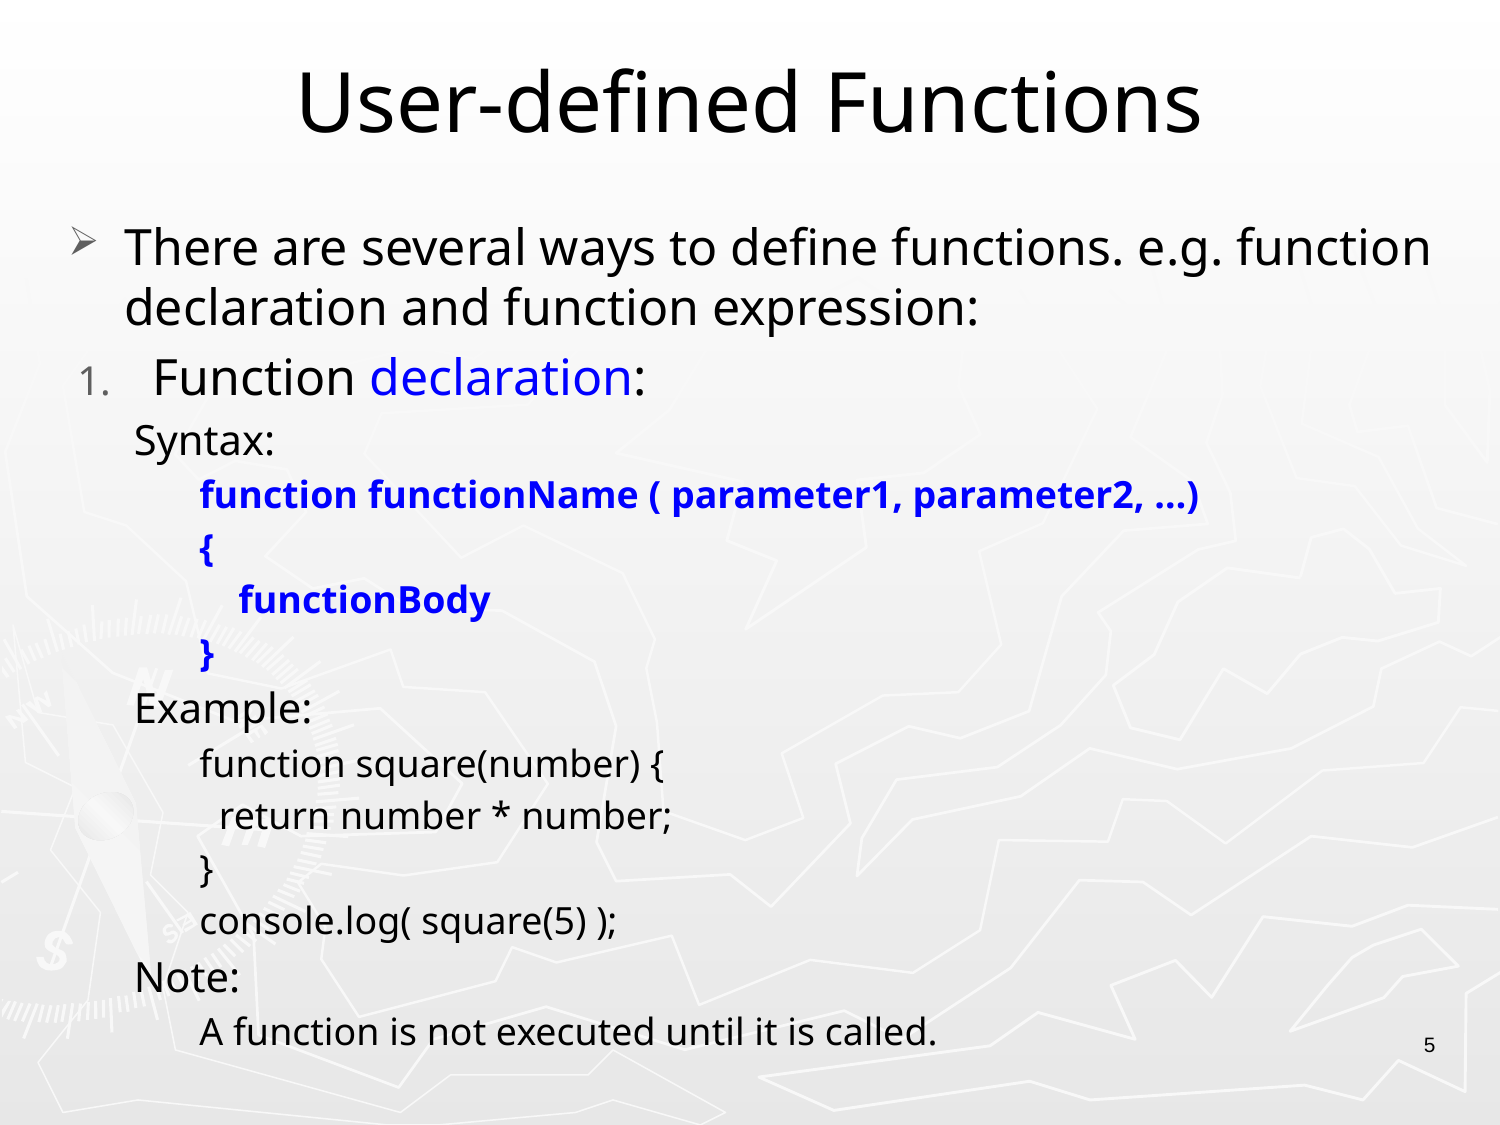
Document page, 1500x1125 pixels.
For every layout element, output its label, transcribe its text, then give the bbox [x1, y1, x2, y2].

list There are several ways to define functions. e.g. function declaration and function expression: Function declaration: Syntax: function functionName ( parameter1, parameter2, …) { functionBody } Example: function square(number) { return number * number; } console.log( square(5) ); Note: A function is not executed until it is called. [53, 208, 1483, 1001]
slide_number 5 [1074, 1024, 1451, 1103]
title User-defined Functions [49, 37, 1451, 161]
